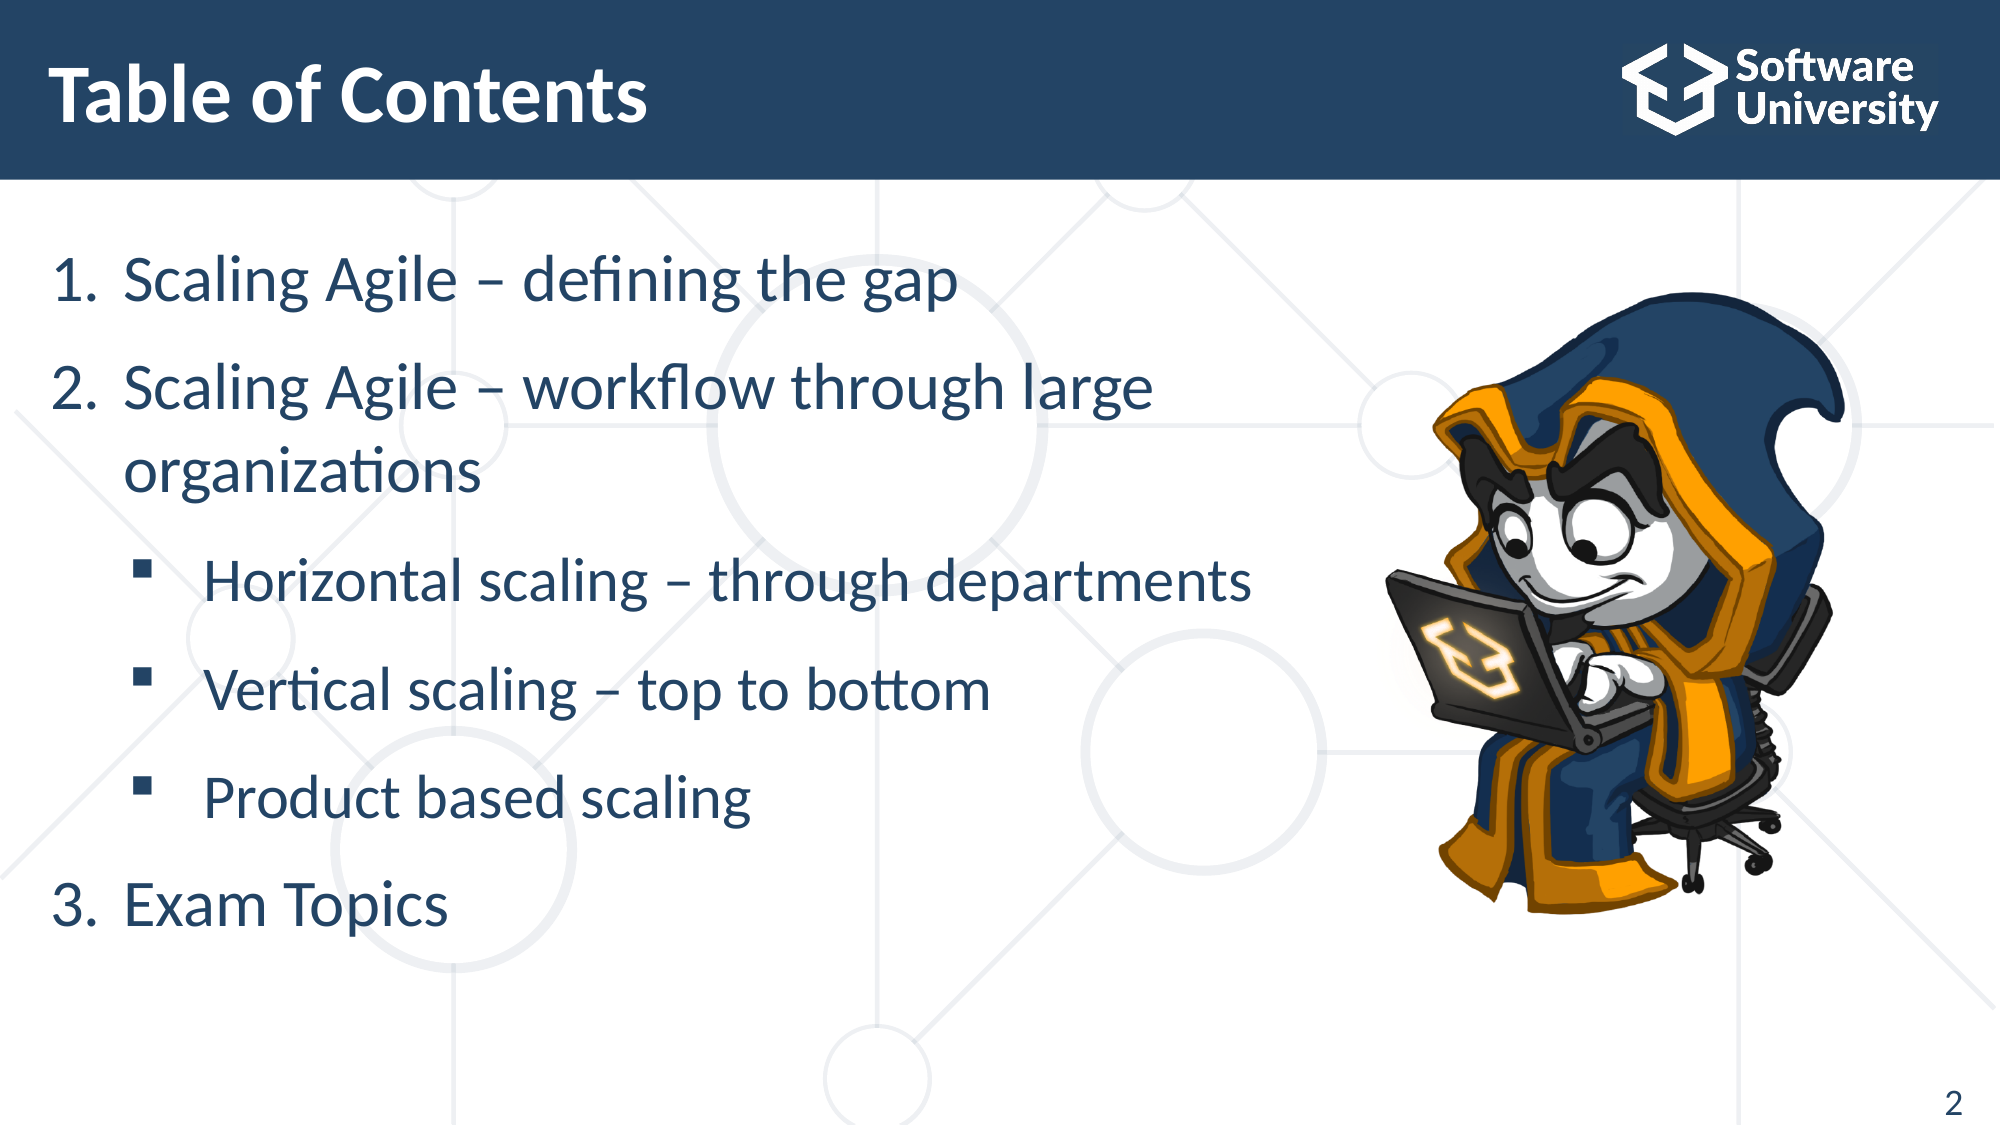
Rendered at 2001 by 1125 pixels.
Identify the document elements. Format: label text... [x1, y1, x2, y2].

picture [1485, 231, 1884, 951]
list Scaling Agile – defining the gap Scaling Agile – workflow through large organizations Horizontal scaling – through departments Vertical scaling – top to bottom Product based scaling Exam Topics [32, 224, 1485, 1055]
title Table of Contents [31, 16, 1968, 162]
slide_number 2 [1929, 1070, 2000, 1103]
